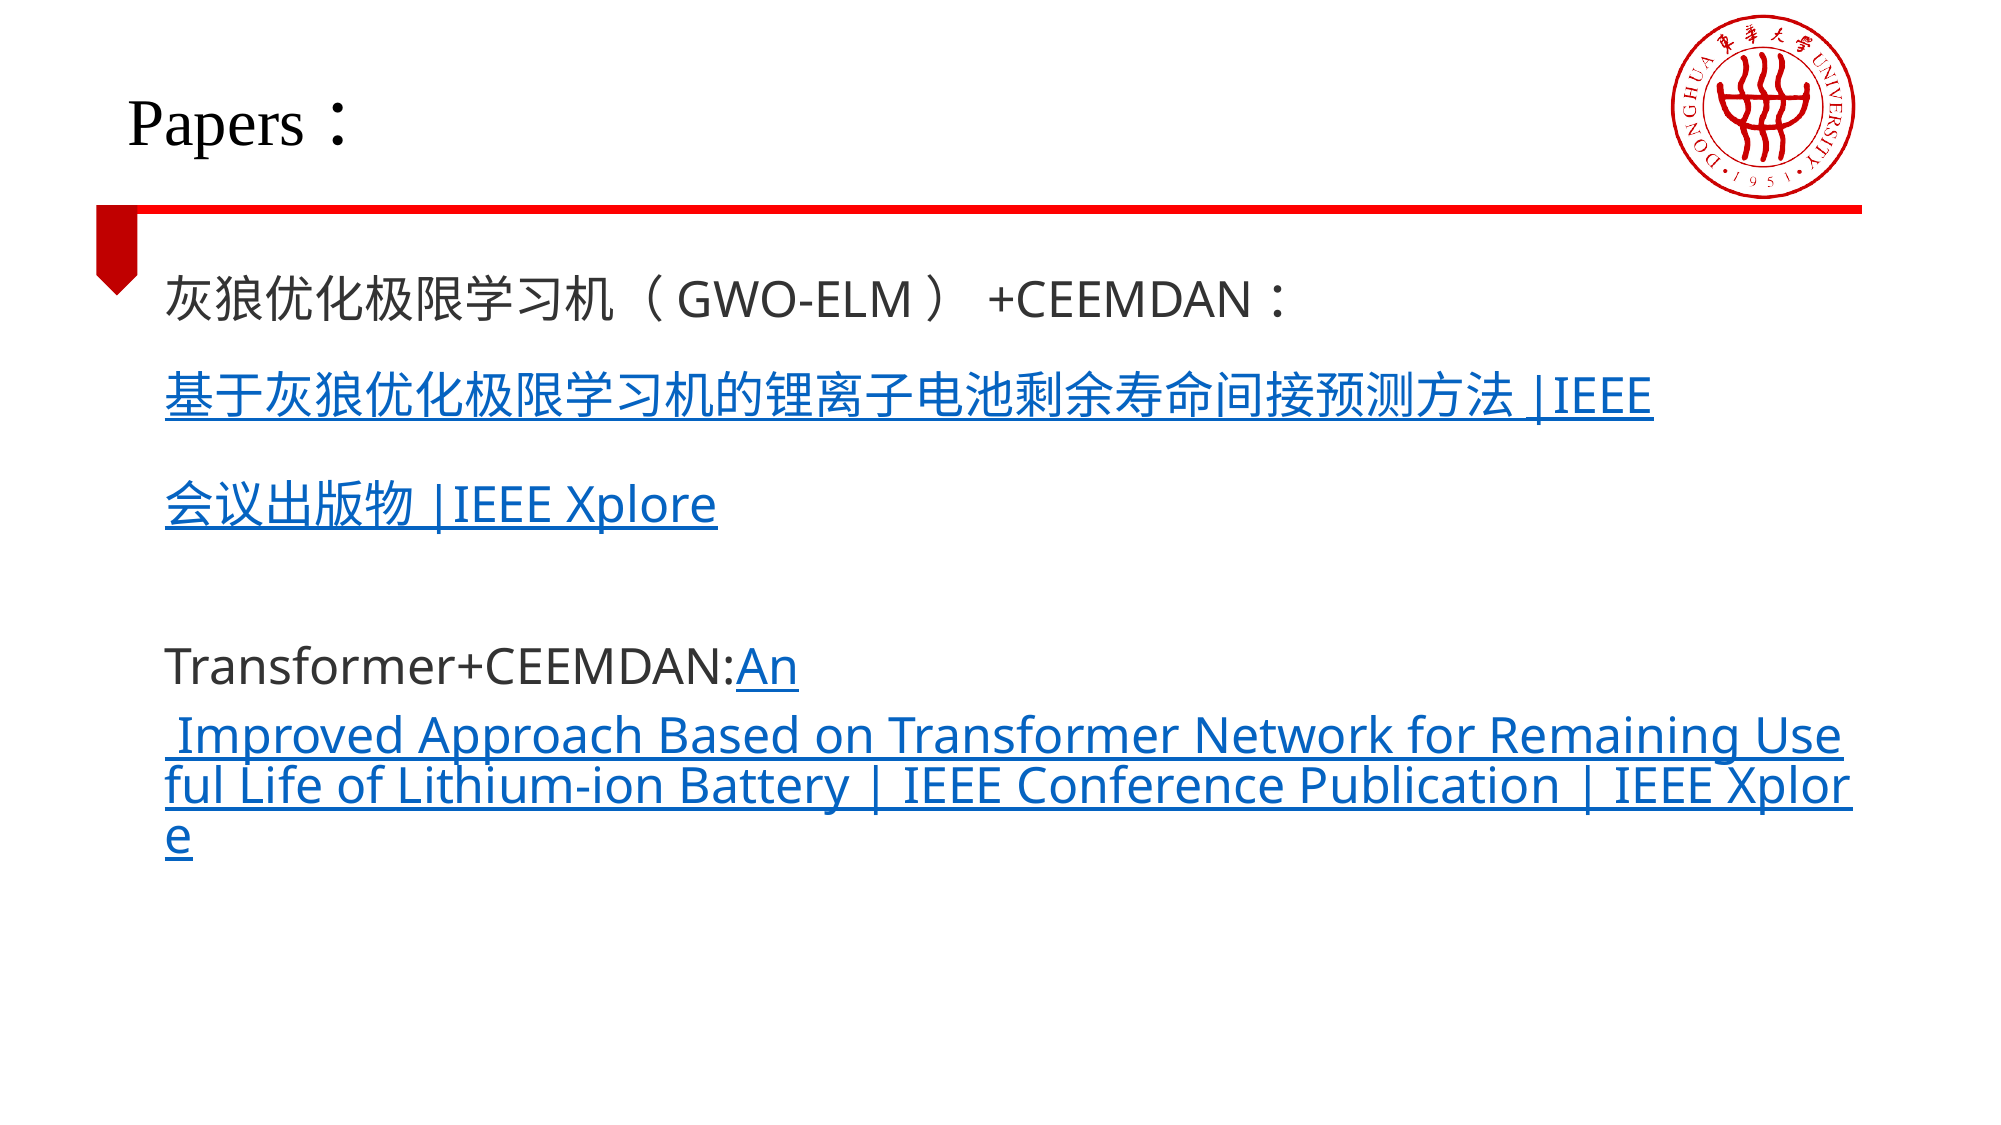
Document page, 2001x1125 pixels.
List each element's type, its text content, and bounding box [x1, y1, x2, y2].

text_box Papers： [112, 71, 1562, 167]
text_box 灰狼优化极限学习机（GWO-ELM）+CEEMDAN： 基于灰狼优化极限学习机的锂离子电池剩余寿命间接预测方法 |IEEE会议出版物 |IEEE Xplore Transformer+CEEMDAN:An Improved Approach Based on Transformer Network for Remaining Useful Life of Lithium-ion Battery | IEEE Conference Publication | IEEE Xplore [149, 230, 1868, 779]
picture [1663, 13, 1863, 201]
